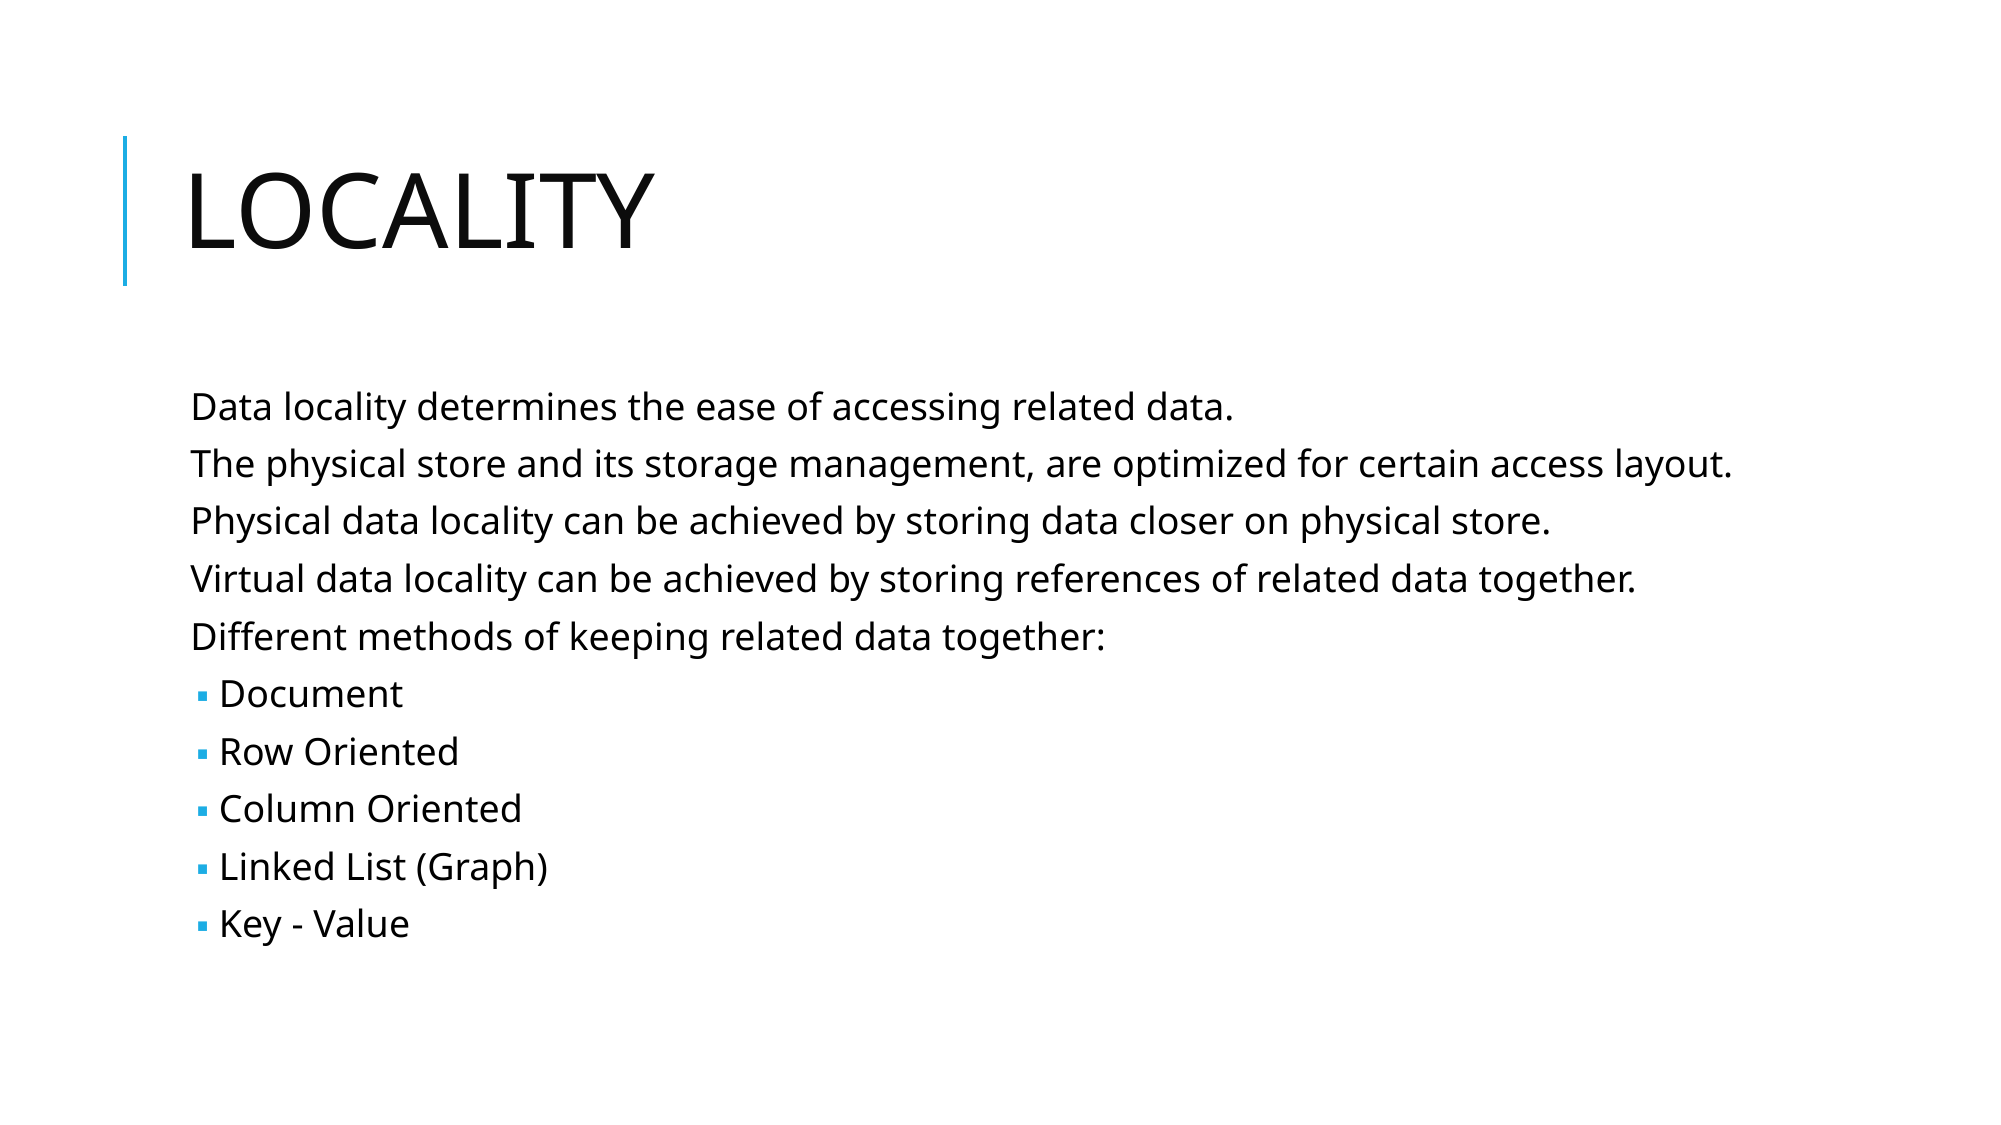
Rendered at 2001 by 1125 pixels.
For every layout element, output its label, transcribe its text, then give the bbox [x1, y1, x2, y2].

title LOCALITY [168, 96, 1763, 342]
list Data locality determines the ease of accessing related data. The physical store and its storage management, are optimized for certain access layout. Physical data locality can be achieved by storing data closer on physical store. Virtual data locality can be achieved by storing references of related data together. Different methods of keeping related data together: Document Row Oriented Column Oriented Linked List (Graph) Key - Value [168, 375, 1763, 1035]
